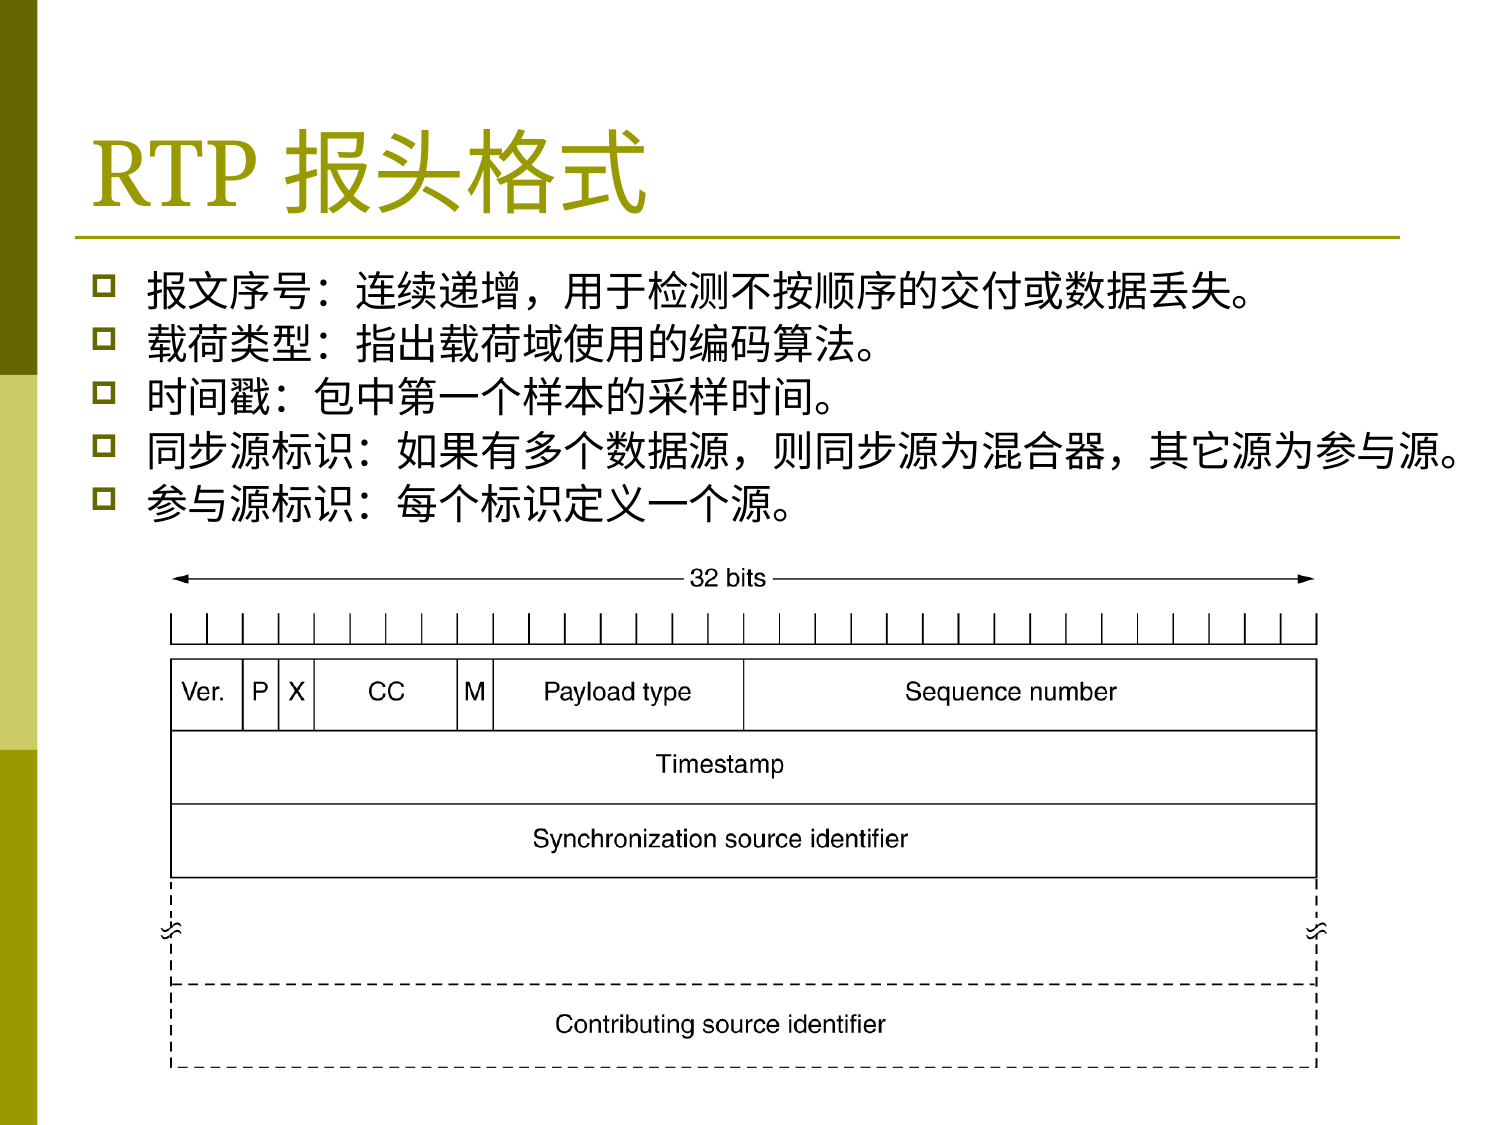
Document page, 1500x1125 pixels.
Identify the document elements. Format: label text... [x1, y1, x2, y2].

title RTP报头格式 [75, 45, 1425, 233]
list 报文序号：连续递增，用于检测不按顺序的交付或数据丢失。 载荷类型：指出载荷域使用的编码算法。 时间戳：包中第一个样本的采样时间。 同步源标识：如果有多个数据源，则同步源为混合器，其它源为参与源。 参与源标识：每个标识定义一个源。 [75, 262, 1471, 563]
picture [159, 562, 1330, 1071]
